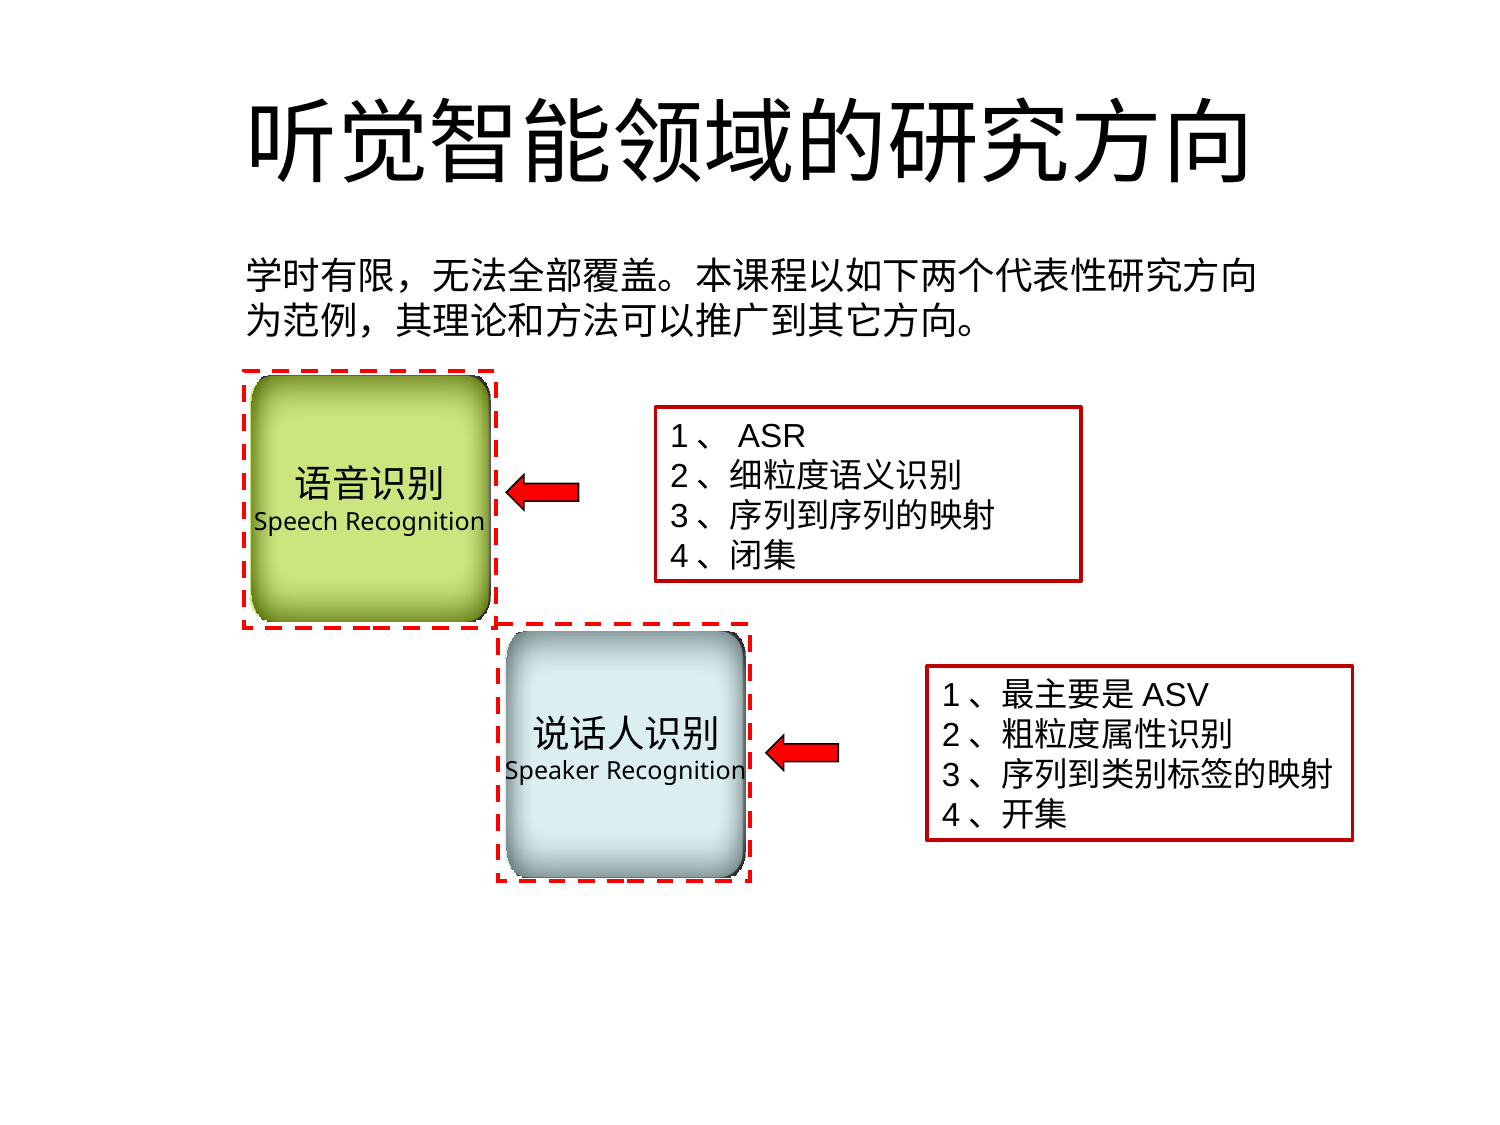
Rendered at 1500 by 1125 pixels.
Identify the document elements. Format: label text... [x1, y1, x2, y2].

title 听觉智能领域的研究方向 [75, 45, 1425, 233]
text_box [244, 370, 497, 375]
text_box 1、ASR 2、细粒度语义识别 3、序列到序列的映射 4、闭集 [655, 406, 1081, 582]
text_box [241, 375, 498, 623]
text_box 学时有限，无法全部覆盖。本课程以如下两个代表性研究方向为范例，其理论和方法可以推广到其它方向。 [230, 244, 1281, 350]
text_box [766, 735, 839, 771]
text_box 1、最主要是ASV 2、粗粒度属性识别 3、序列到类别标签的映射 4、开集 [927, 665, 1353, 841]
text_box [506, 474, 579, 511]
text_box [491, 630, 761, 878]
text_box [499, 624, 750, 629]
